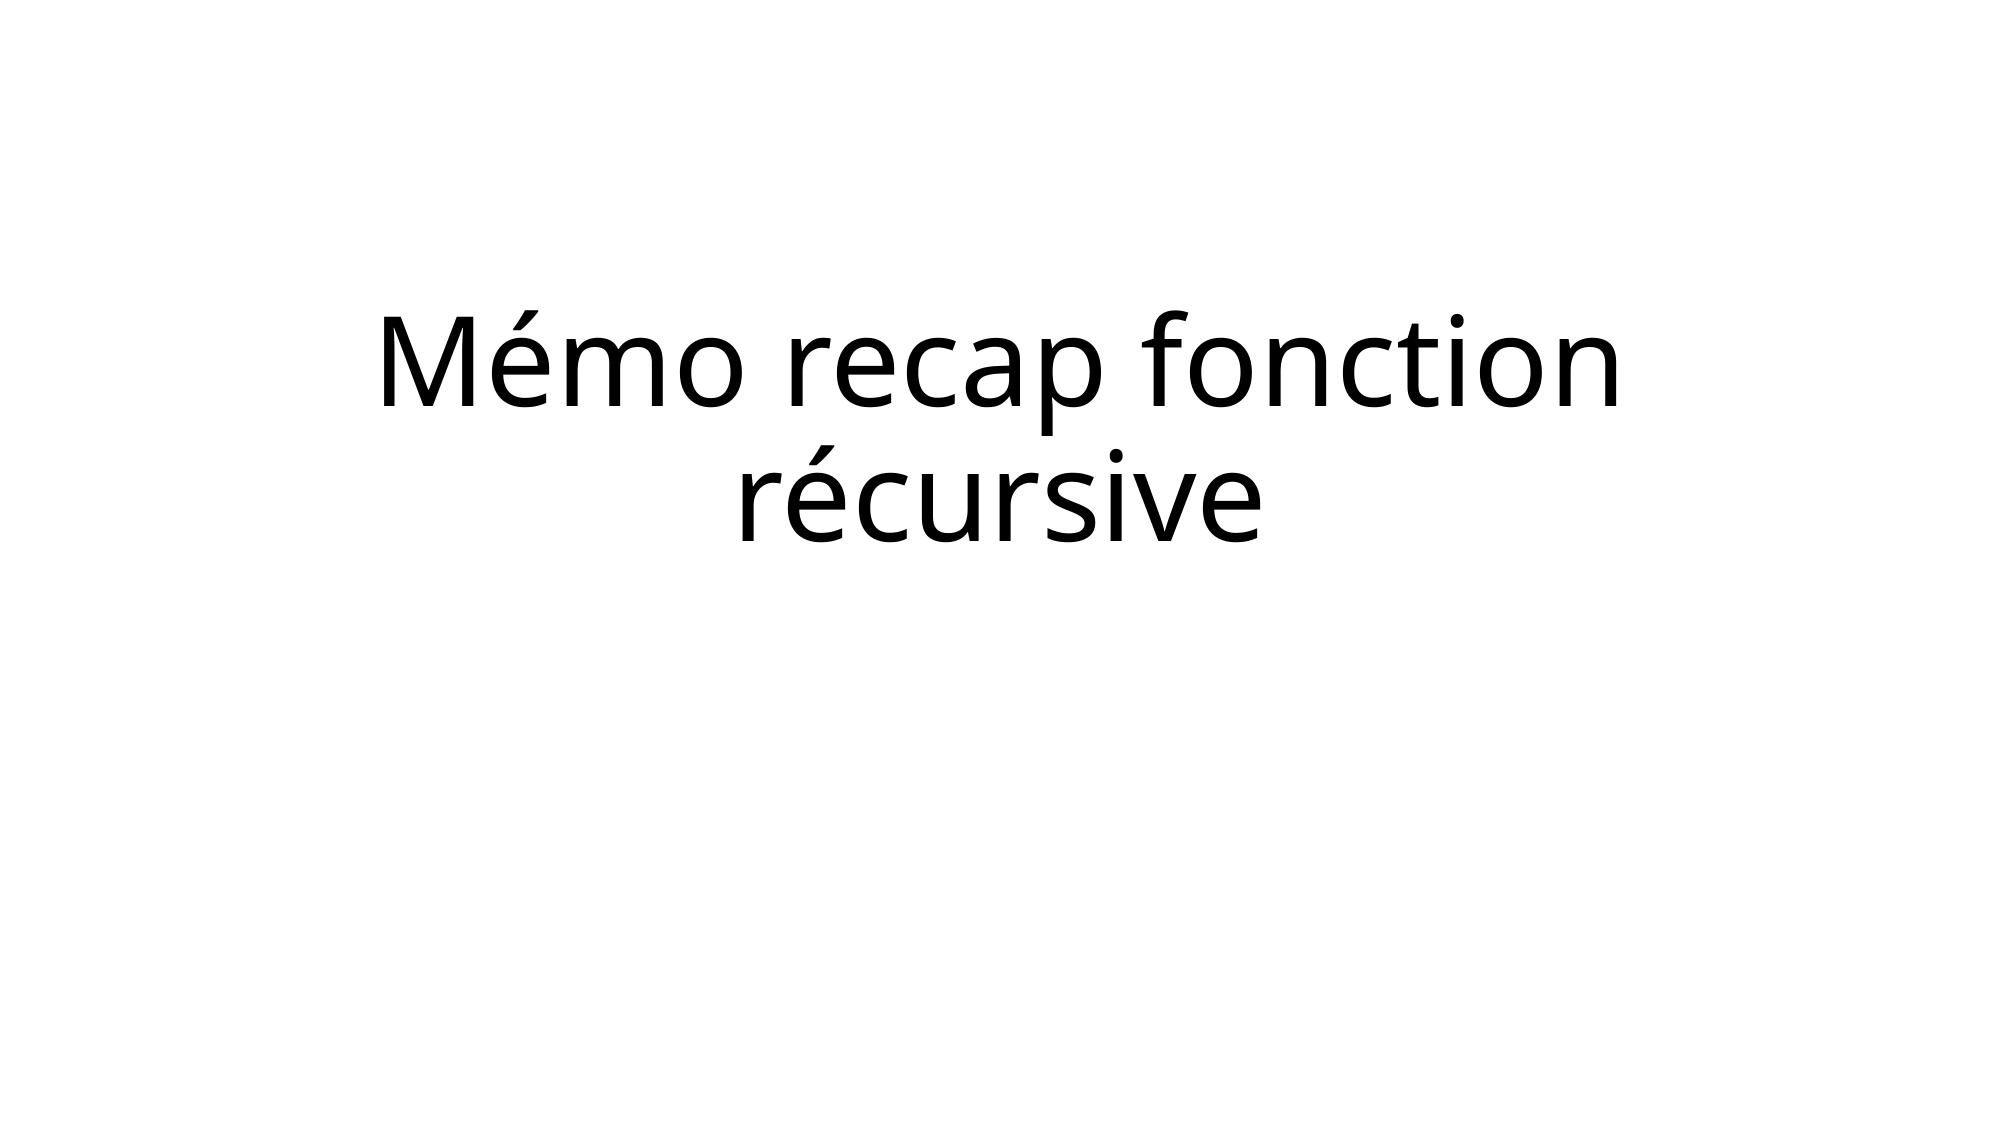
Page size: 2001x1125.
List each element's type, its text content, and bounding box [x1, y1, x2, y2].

title Mémo recap fonction récursive [249, 184, 1750, 576]
